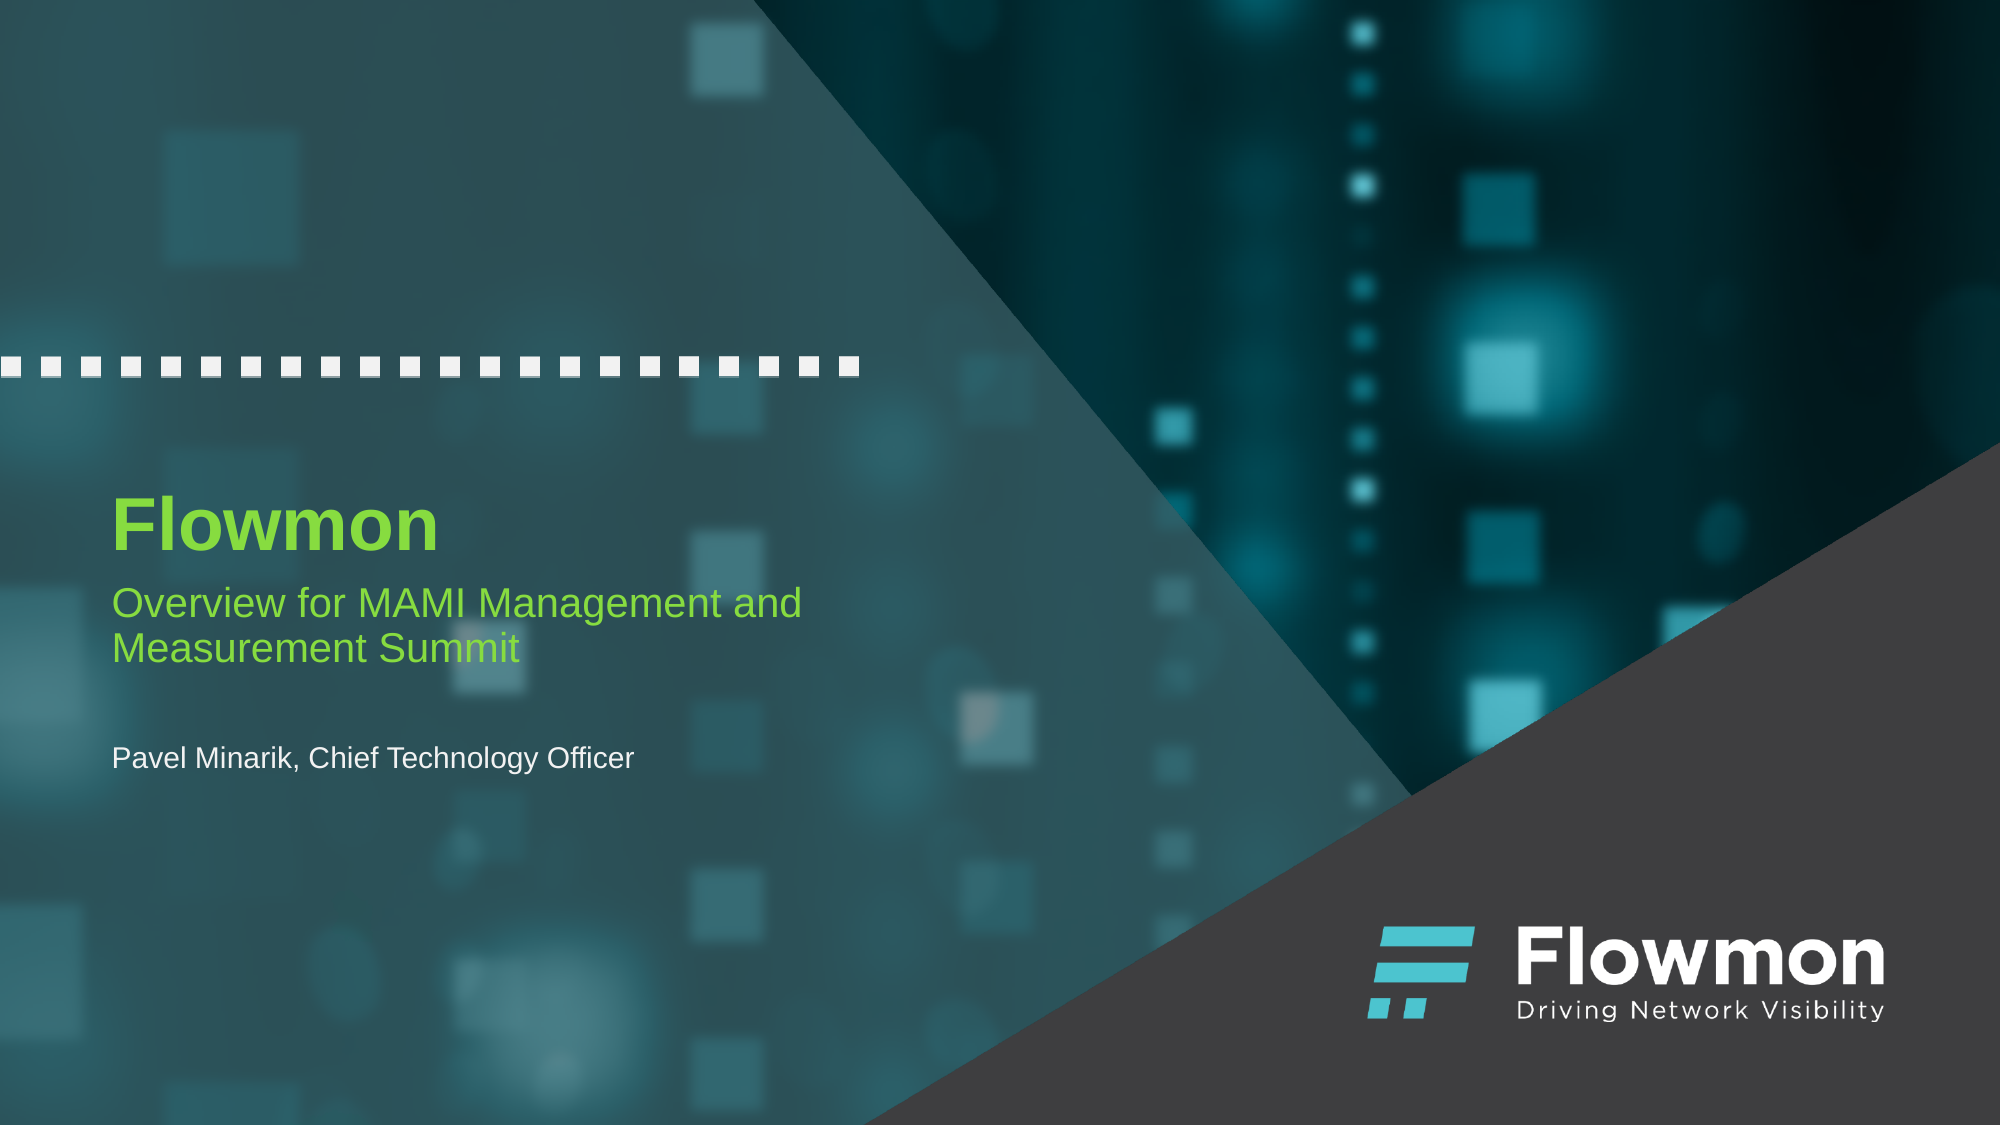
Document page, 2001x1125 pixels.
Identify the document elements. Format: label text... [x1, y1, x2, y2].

list Overview for MAMI Management and Measurement Summit [96, 574, 989, 681]
title Flowmon [96, 404, 989, 574]
picture [0, 0, 2000, 1125]
list Pavel Minarik, Chief Technology Officer [96, 731, 989, 783]
